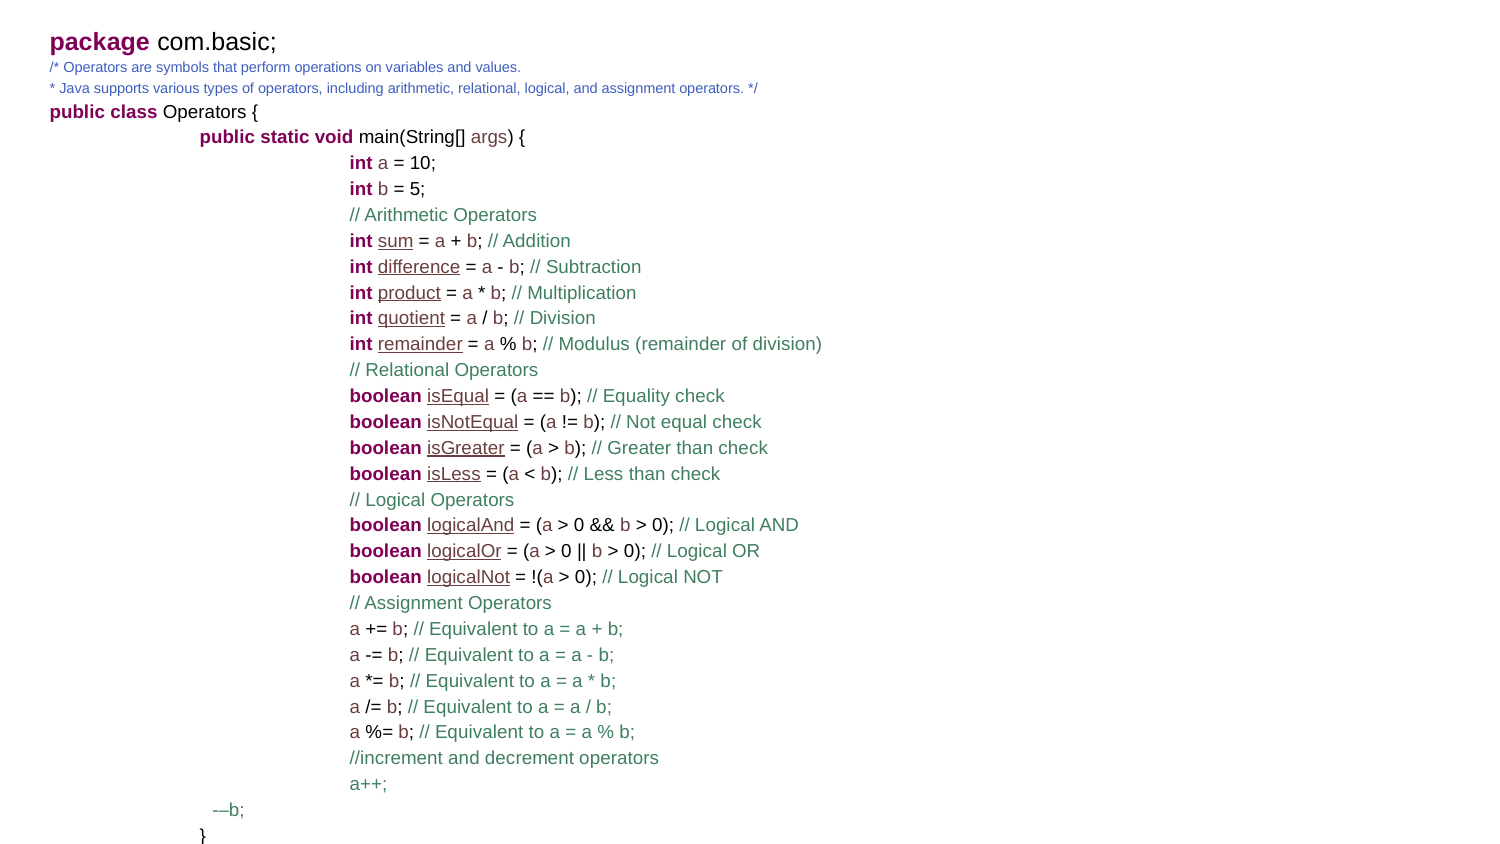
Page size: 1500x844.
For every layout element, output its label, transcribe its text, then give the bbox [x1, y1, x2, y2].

list package com.basic; /* Operators are symbols that perform operations on variables and values. * Java supports various types of operators, including arithmetic, relational, logical, and assignment operators. */ public class Operators { public static void main(String[] args) { int a = 10; int b = 5; // Arithmetic Operators int sum = a + b; // Addition int difference = a - b; // Subtraction int product = a * b; // Multiplication int quotient = a / b; // Division int remainder = a % b; // Modulus (remainder of division) // Relational Operators boolean isEqual = (a == b); // Equality check boolean isNotEqual = (a != b); // Not equal check boolean isGreater = (a > b); // Greater than check boolean isLess = (a < b); // Less than check // Logical Operators boolean logicalAnd = (a > 0 && b > 0); // Logical AND boolean logicalOr = (a > 0 || b > 0); // Logical OR boolean logicalNot = !(a > 0); // Logical NOT // Assignment Operators a += b; // Equivalent to a = a + b; a -= b; // Equivalent to a = a - b; a *= b; // Equivalent to a = a * b; a /= b; // Equivalent to a = a / b; a %= b; // Equivalent to a = a % b; //increment and decrement operators a++; -–b; } } [30, 6, 1429, 844]
